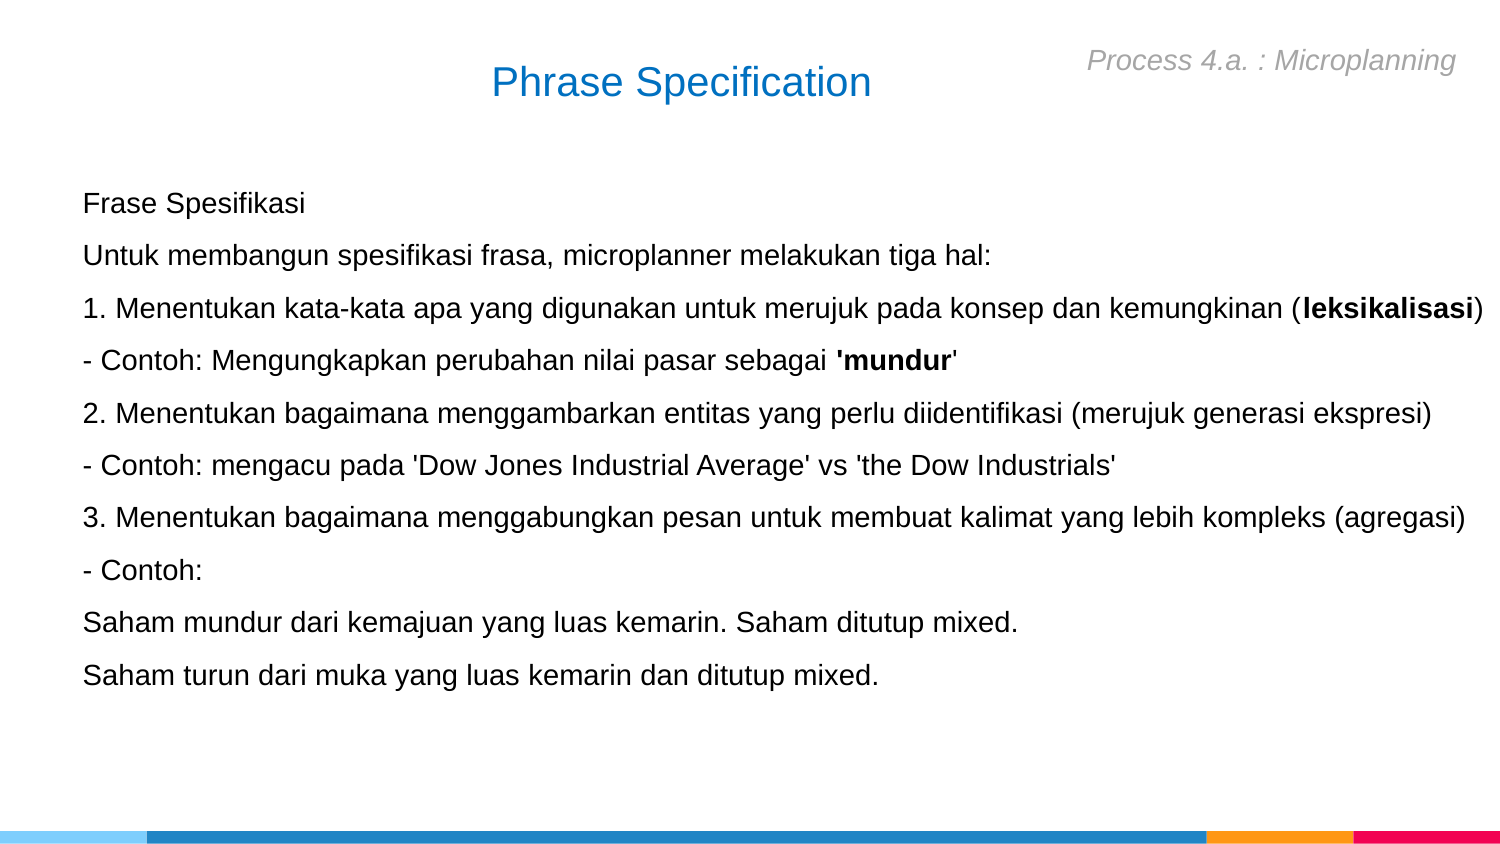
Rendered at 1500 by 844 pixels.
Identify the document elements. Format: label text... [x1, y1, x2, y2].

text_box Phrase Specification [476, 46, 888, 112]
text_box Process 4.a. : Microplanning [1072, 34, 1472, 84]
text_box Frase Spesifikasi Untuk membangun spesifikasi frasa, microplanner melakukan tiga hal: 1. Menentukan kata-kata apa yang digunakan untuk merujuk pada konsep dan kemungkinan (leksikalisasi) - Contoh: Mengungkapkan perubahan nilai pasar sebagai 'mundur' 2. Menentukan bagaimana menggambarkan entitas yang perlu diidentifikasi (merujuk generasi ekspresi) - Contoh: mengacu pada 'Dow Jones Industrial Average' vs 'the Dow Industrials' 3. Menentukan bagaimana menggabungkan pesan untuk membuat kalimat yang lebih kompleks (agregasi) - Contoh: Saham mundur dari kemajuan yang luas kemarin. Saham ditutup mixed. Saham turun dari muka yang luas kemarin dan ditutup mixed. [67, 159, 1499, 699]
